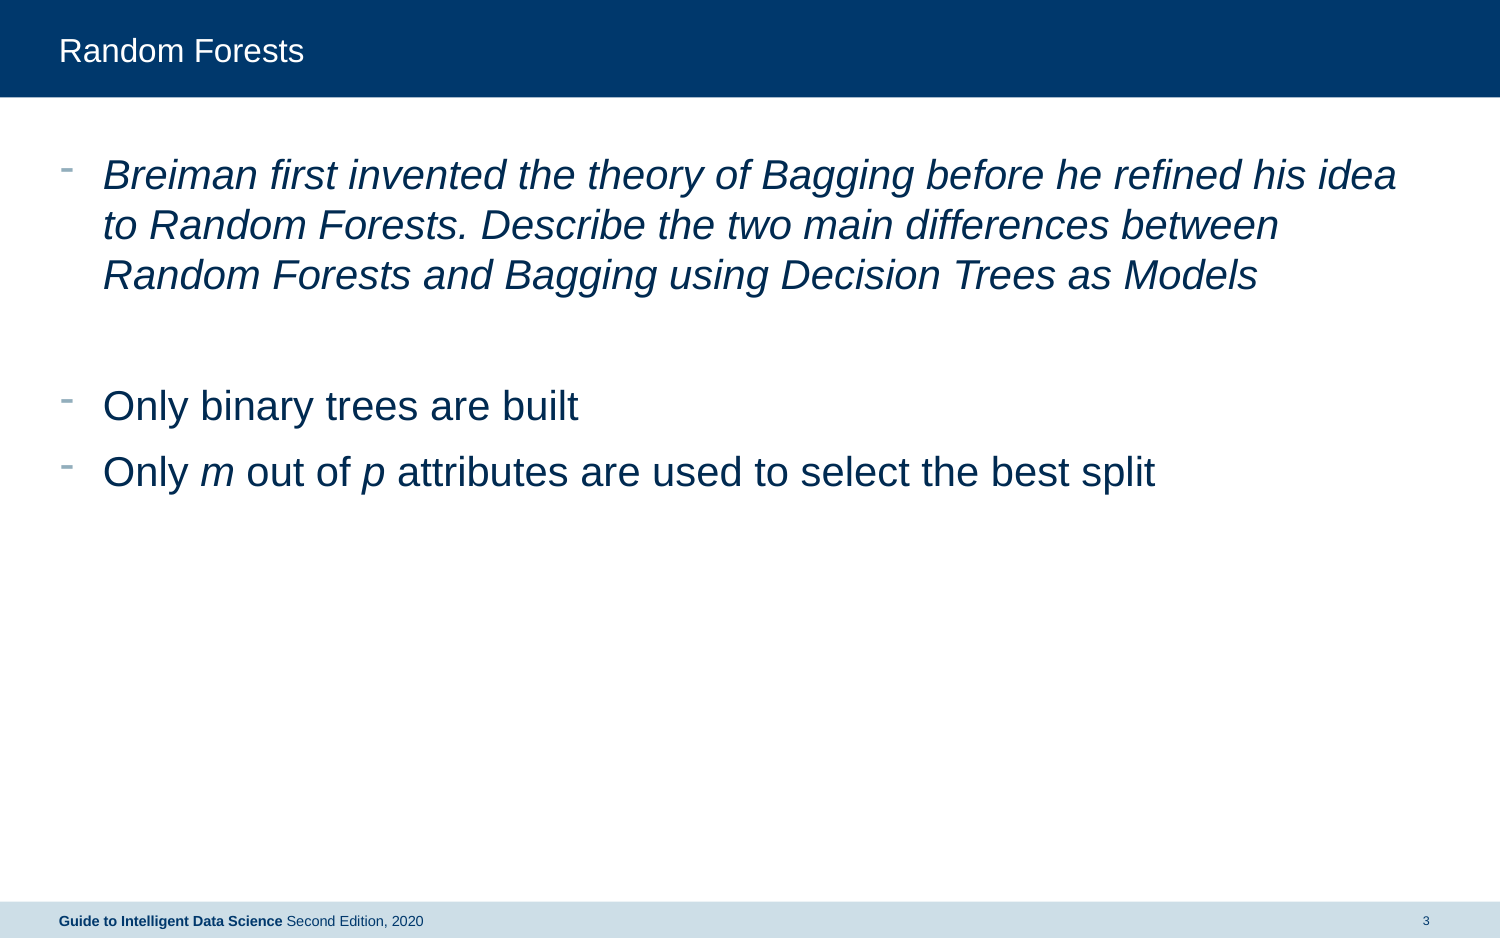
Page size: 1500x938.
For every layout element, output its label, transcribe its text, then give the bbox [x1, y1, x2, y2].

footer Guide to Intelligent Data Science Second Edition, 2020 [58, 900, 717, 938]
slide_number 3 [1411, 900, 1442, 938]
list Breiman first invented the theory of Bagging before he refined his idea to Random Forests. Describe the two main differences between Random Forests and Bagging using Decision Trees as Models Only binary trees are built Only m out of p attributes are used to select the best split [59, 147, 1434, 855]
title Random Forests [58, 28, 1442, 70]
